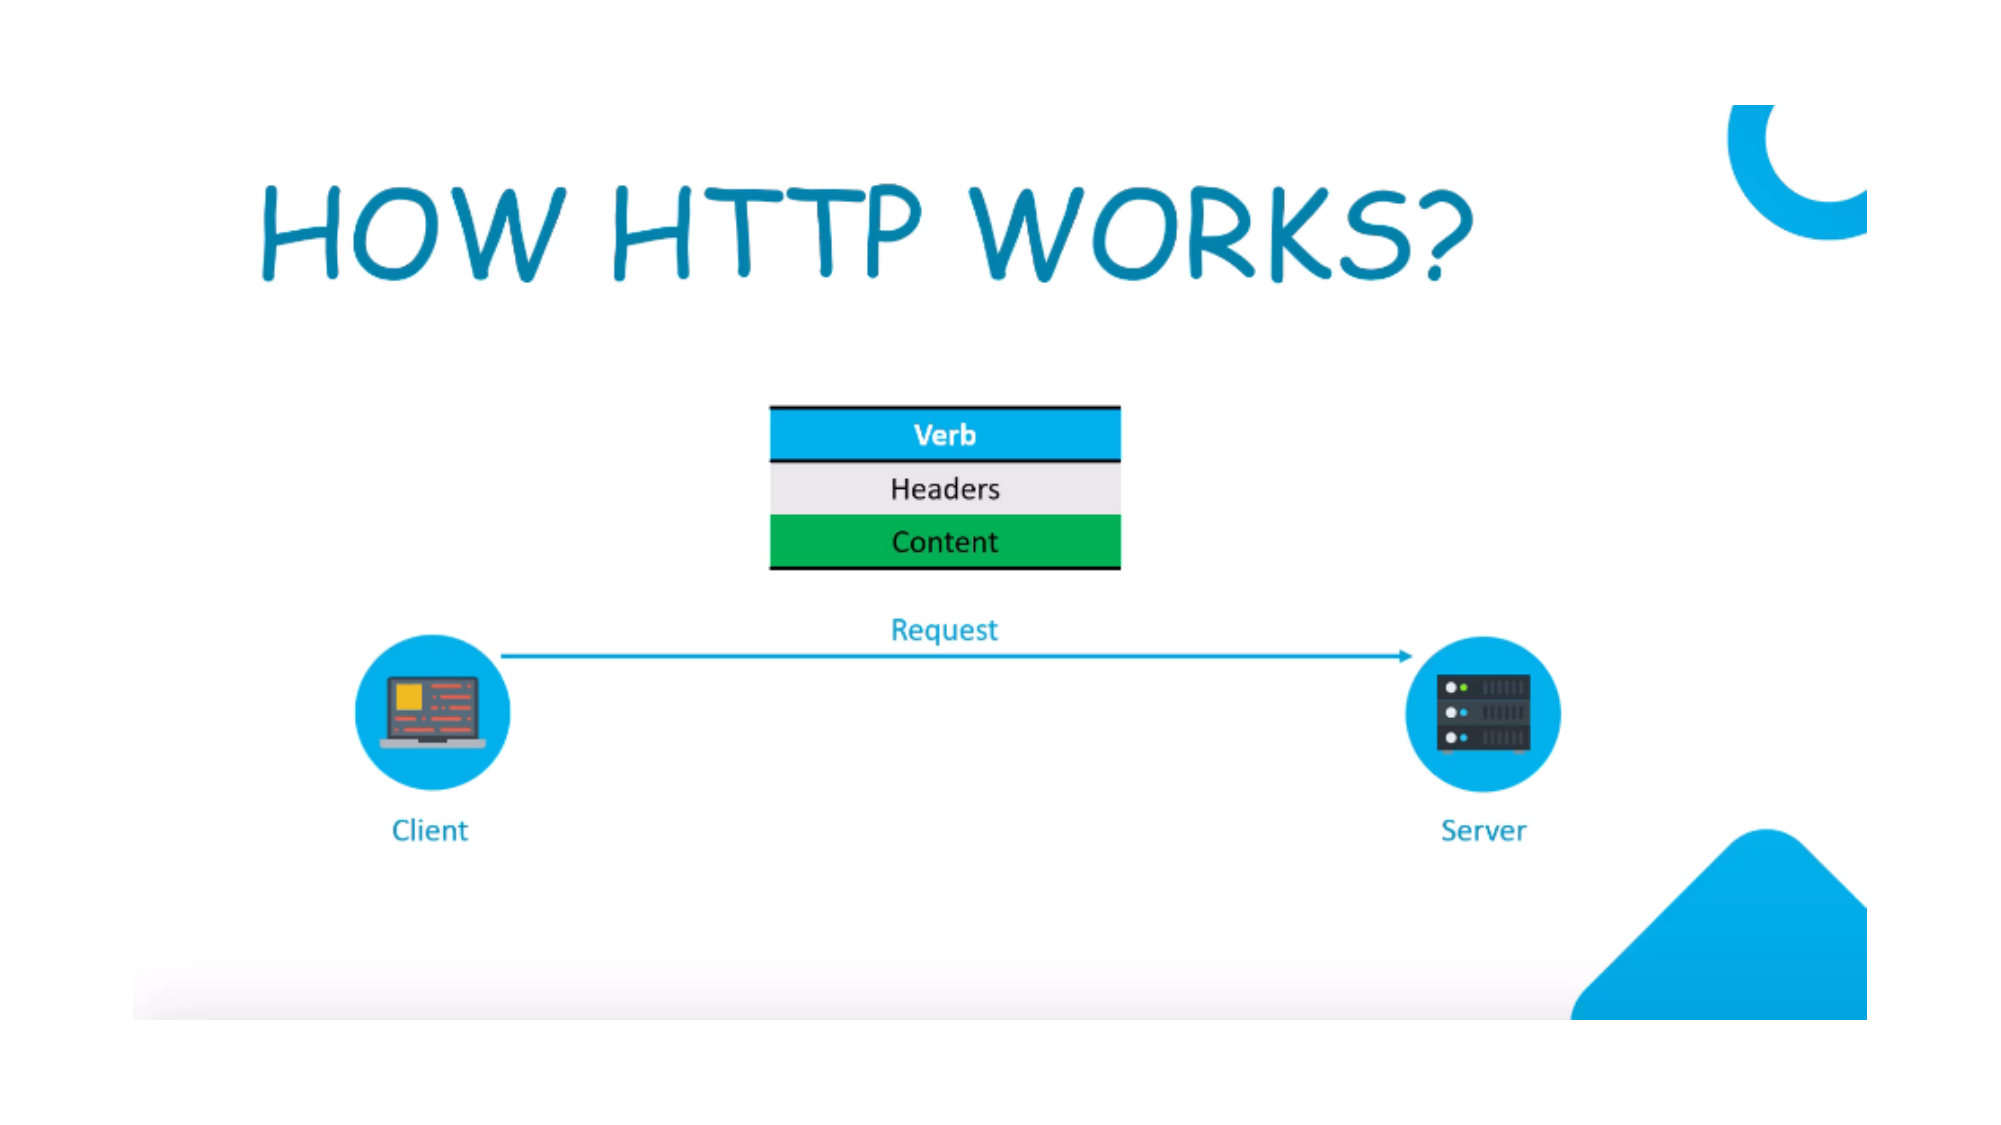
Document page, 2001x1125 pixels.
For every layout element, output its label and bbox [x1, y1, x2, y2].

list [133, 104, 1867, 1020]
